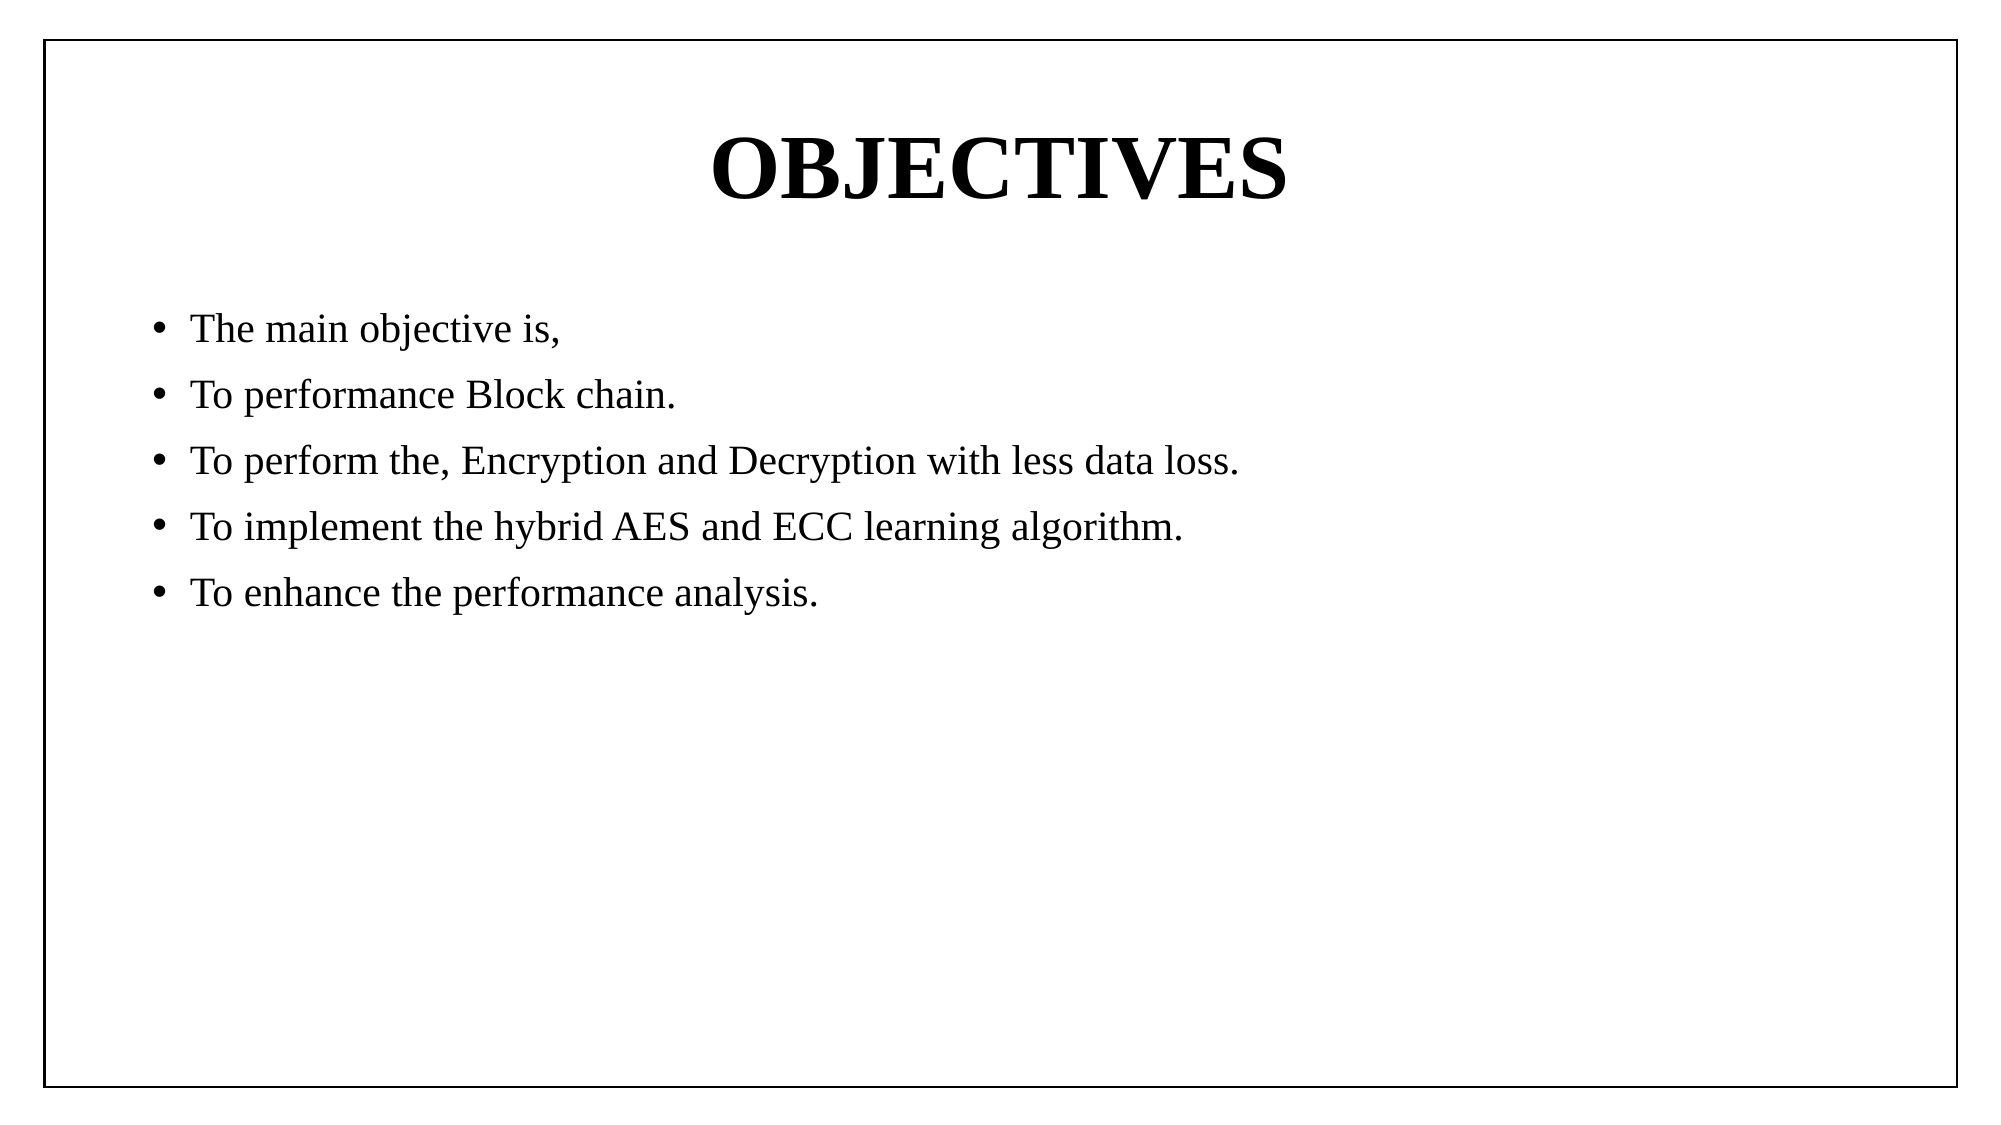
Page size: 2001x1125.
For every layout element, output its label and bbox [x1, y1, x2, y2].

text_box [43, 39, 1958, 1088]
